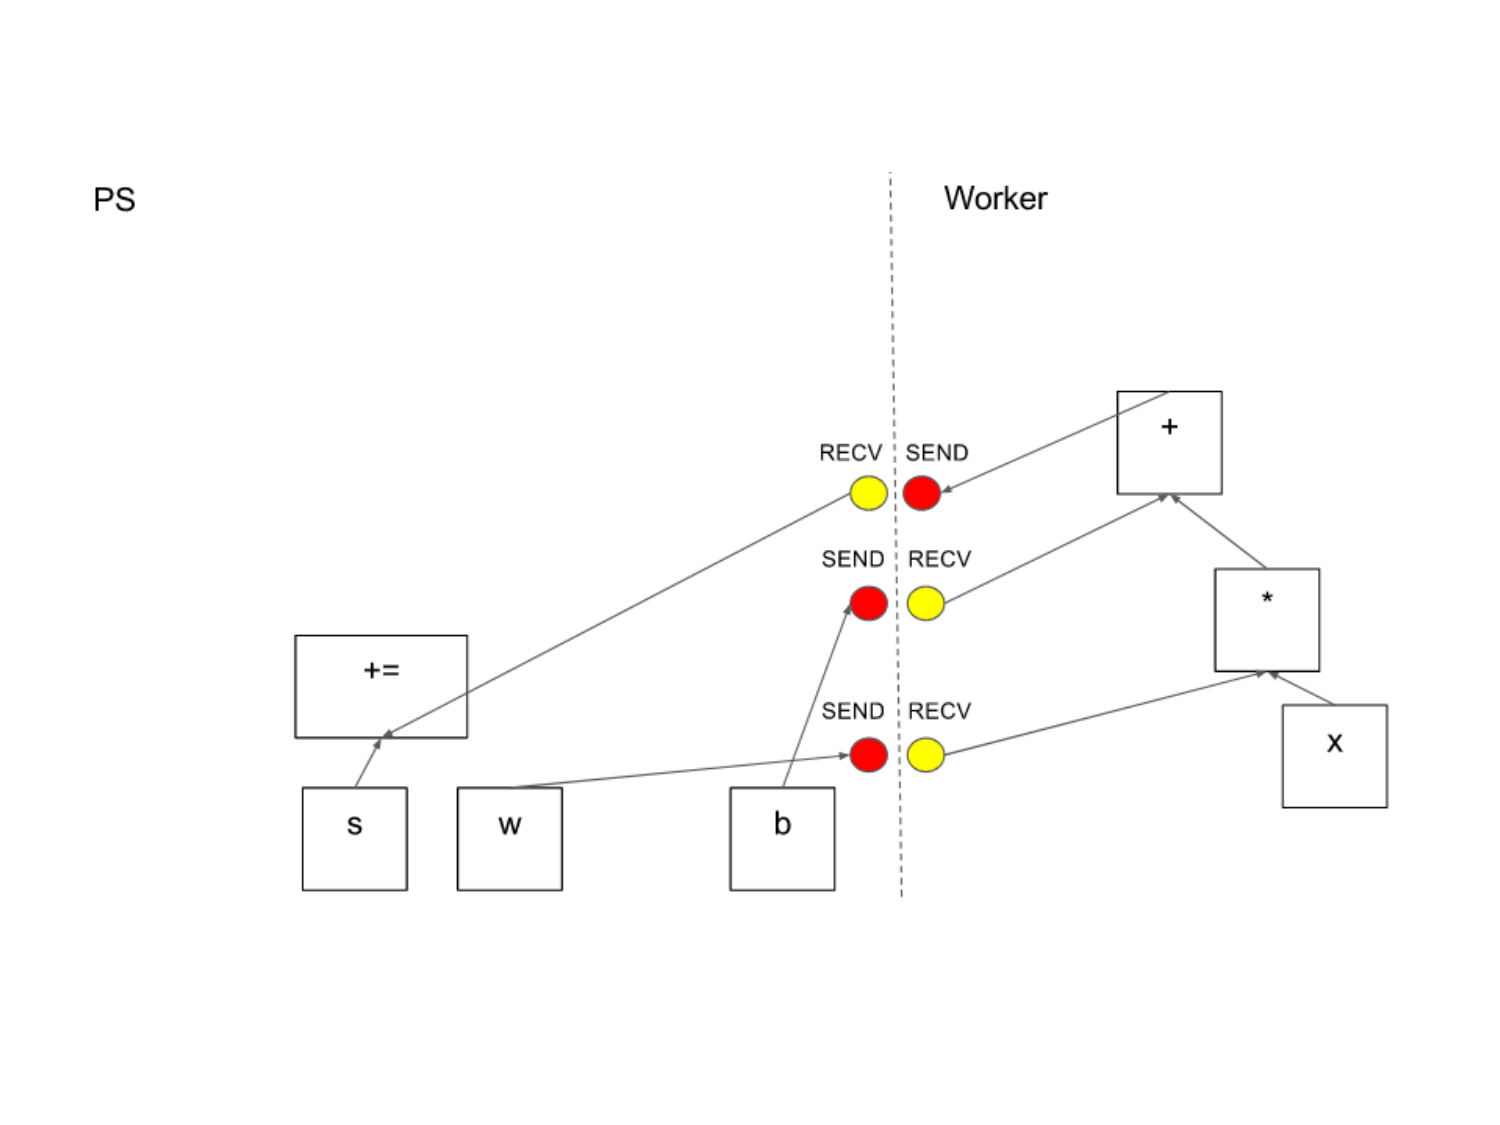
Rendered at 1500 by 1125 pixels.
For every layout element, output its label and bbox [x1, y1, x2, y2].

picture [88, 172, 1403, 901]
